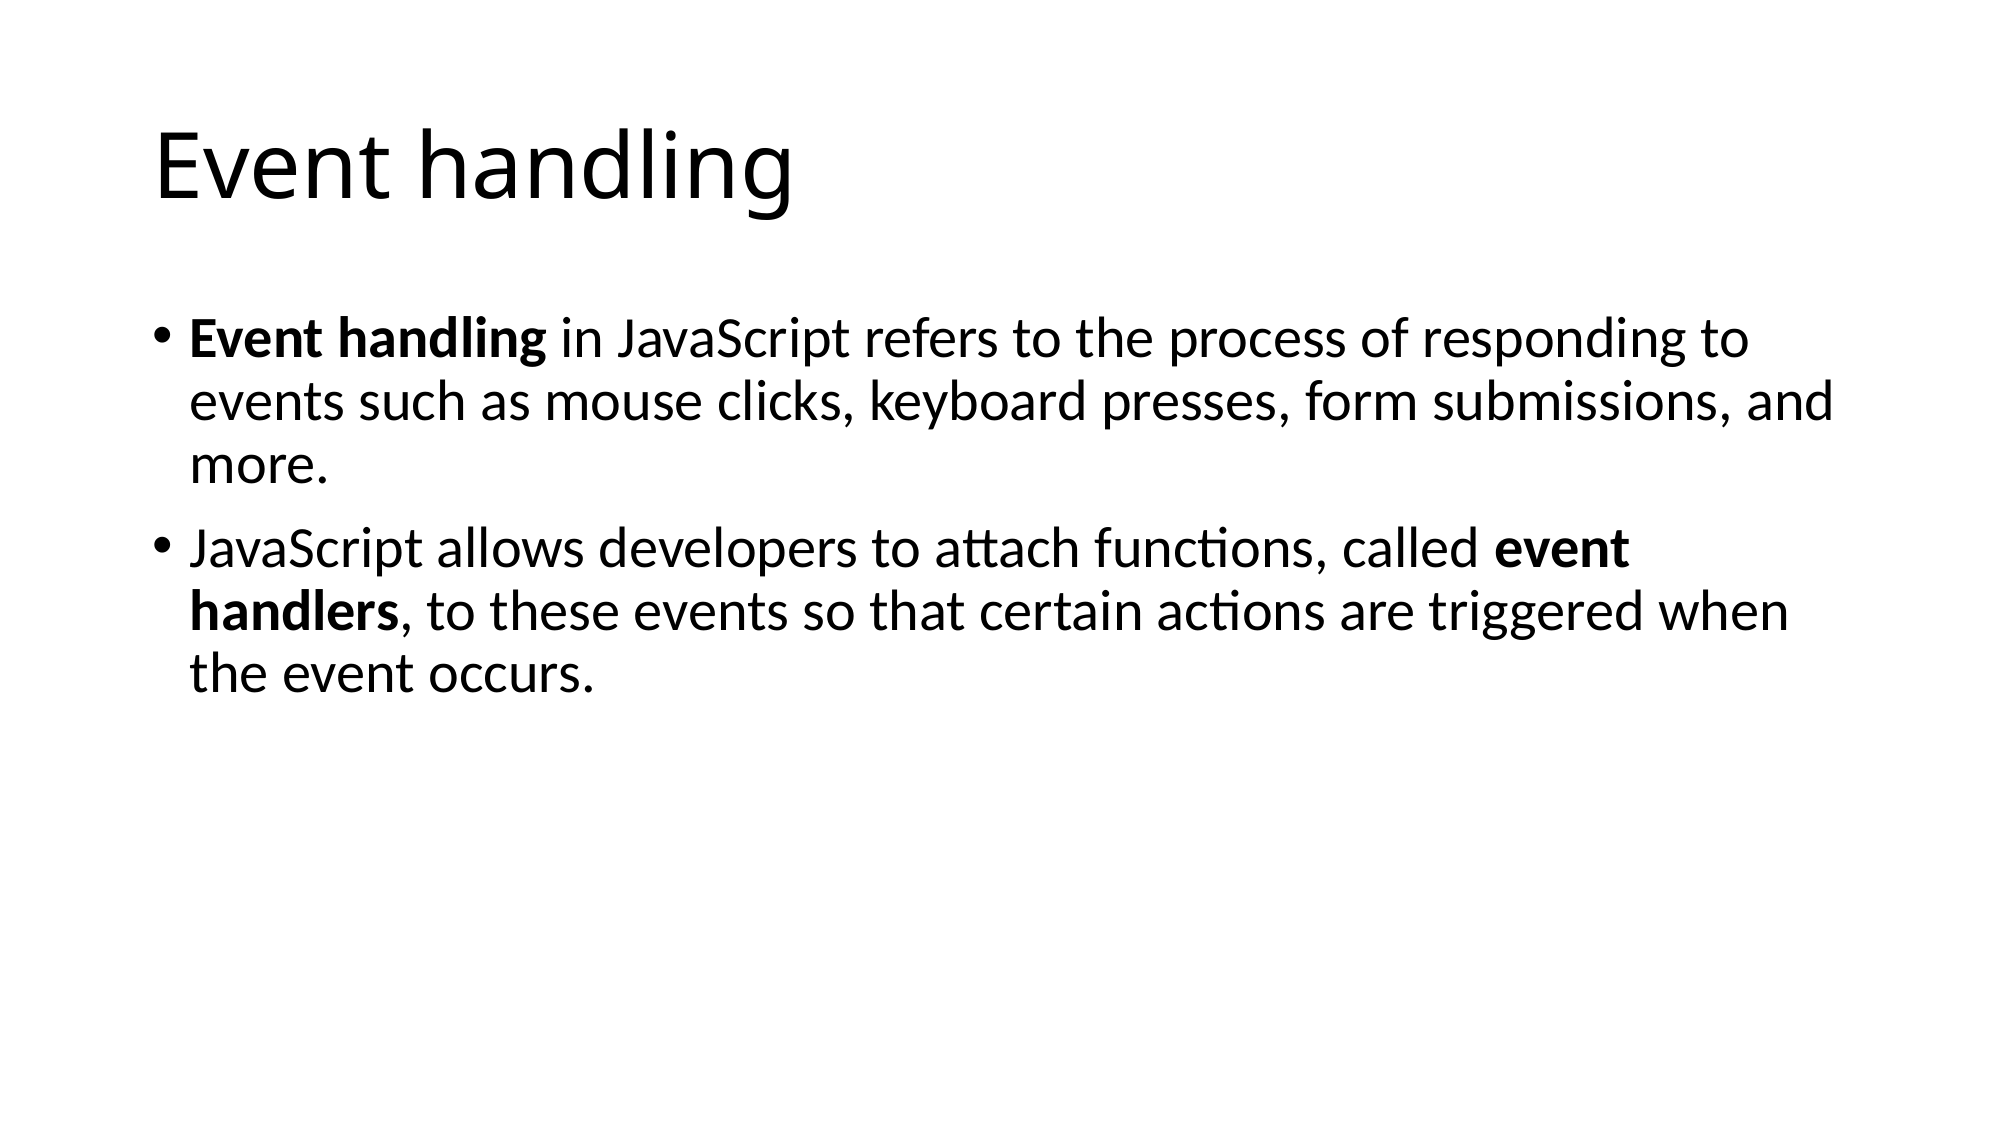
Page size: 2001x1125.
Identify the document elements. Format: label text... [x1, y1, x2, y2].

title Event handling [137, 59, 1863, 278]
list Event handling in JavaScript refers to the process of responding to events such as mouse clicks, keyboard presses, form submissions, and more. JavaScript allows developers to attach functions, called event handlers, to these events so that certain actions are triggered when the event occurs. [137, 299, 1863, 1014]
